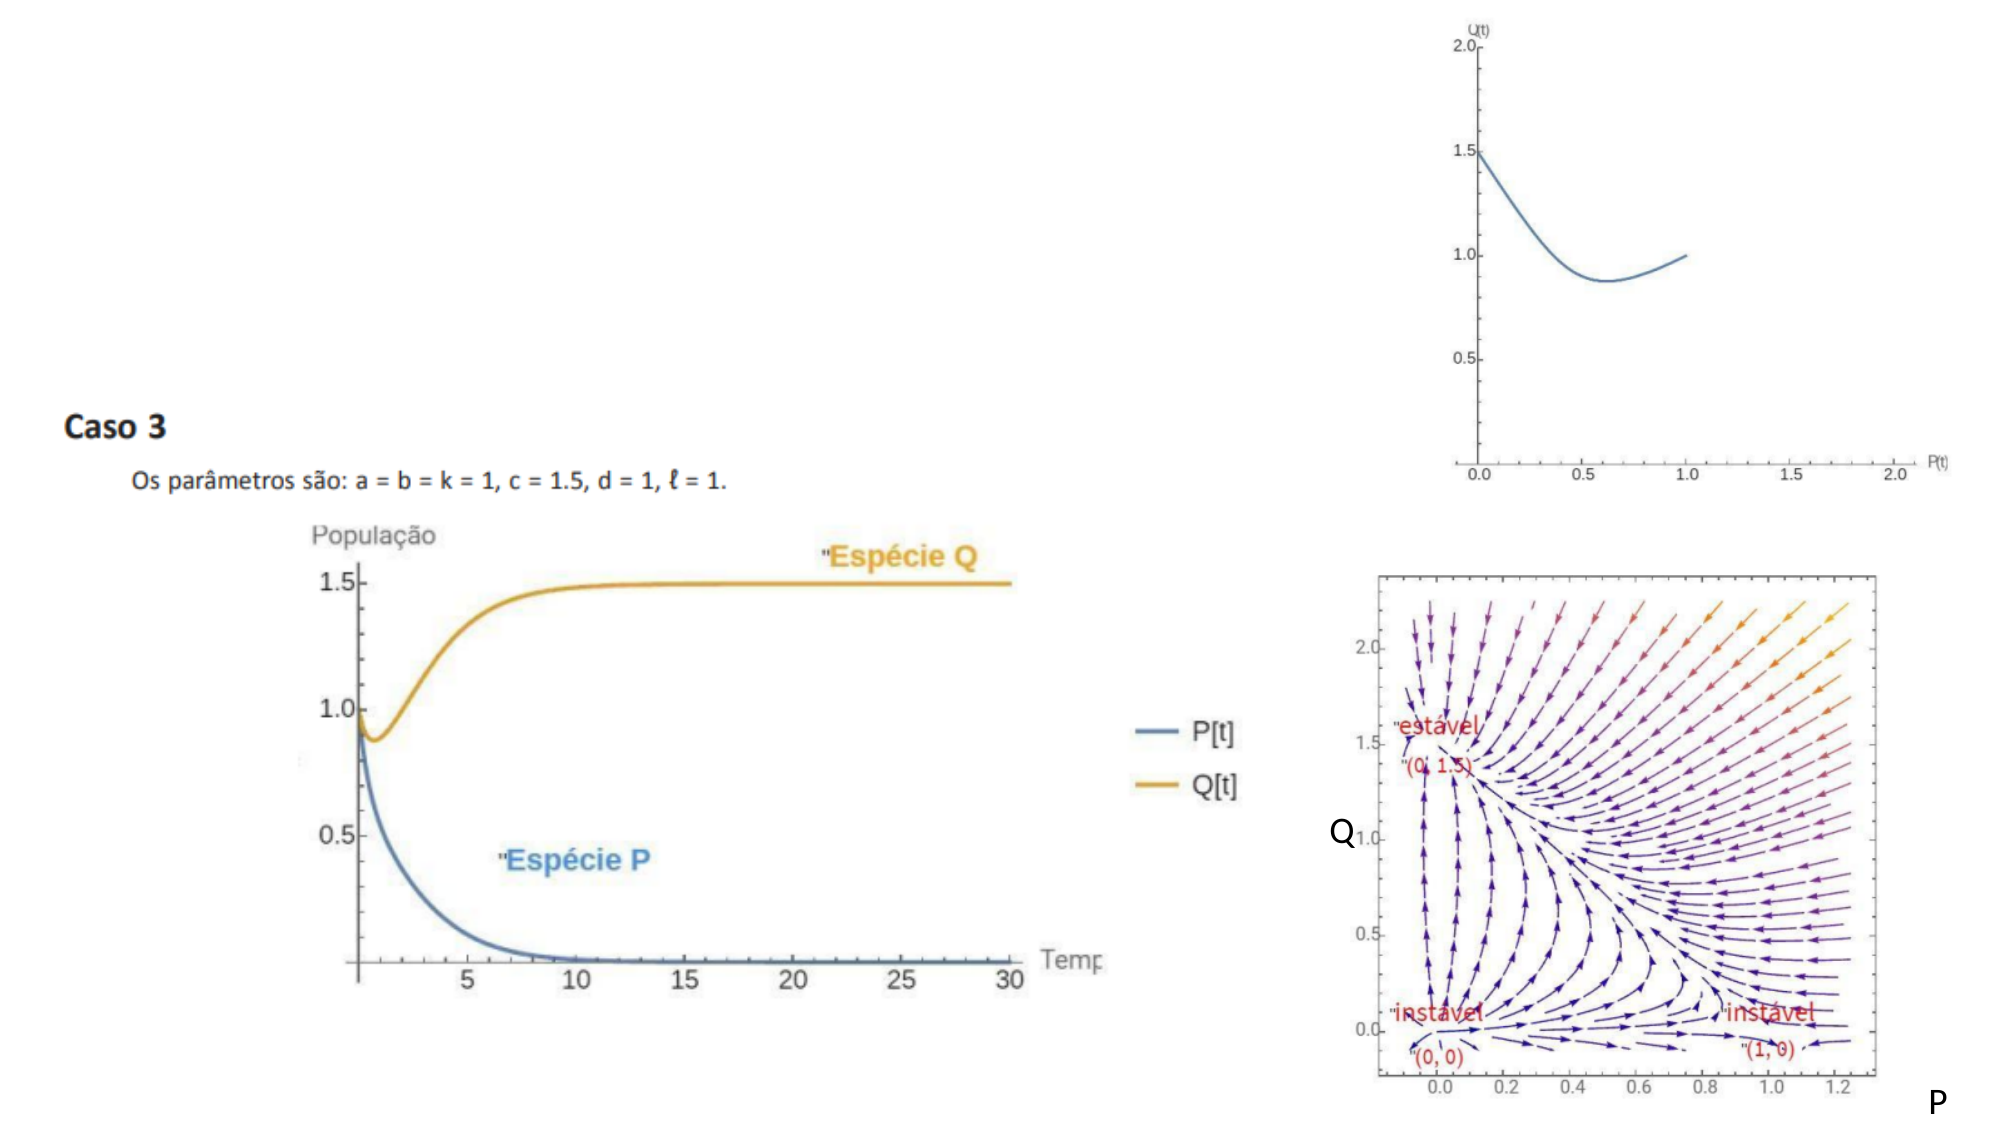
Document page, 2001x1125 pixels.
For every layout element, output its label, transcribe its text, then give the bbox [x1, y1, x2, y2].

text_box P [1913, 1069, 1963, 1125]
picture [1437, 14, 1964, 487]
picture [33, 404, 1315, 1015]
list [1314, 564, 1941, 1110]
